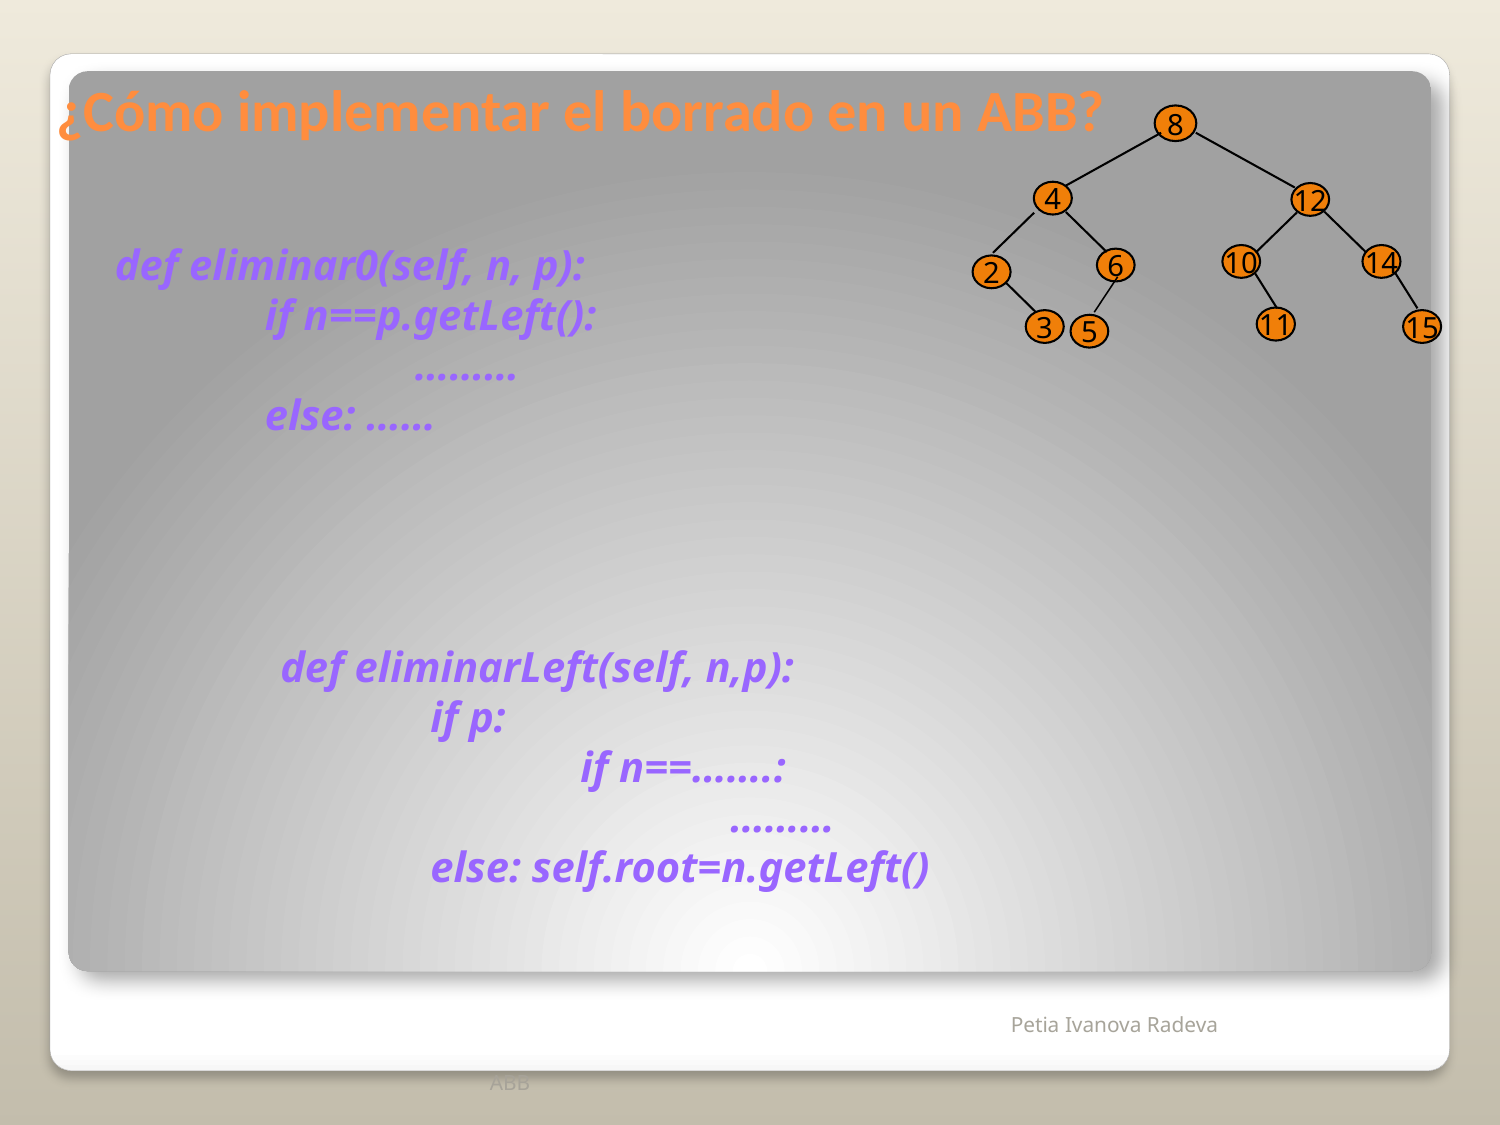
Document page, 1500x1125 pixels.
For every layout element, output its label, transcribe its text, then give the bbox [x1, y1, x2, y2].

title ¿Cómo implementar el borrado en un ABB? [41, 7, 1418, 153]
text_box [972, 105, 1442, 348]
text_box def eliminar0(self, n, p): if n==p.getLeft(): ……… else: …… [100, 231, 851, 447]
footer ABB [474, 1024, 1038, 1103]
text_box def eliminarLeft(self, n,p): if p: if n==…….: ……… else: self.root=n.getLeft() [265, 633, 1406, 899]
